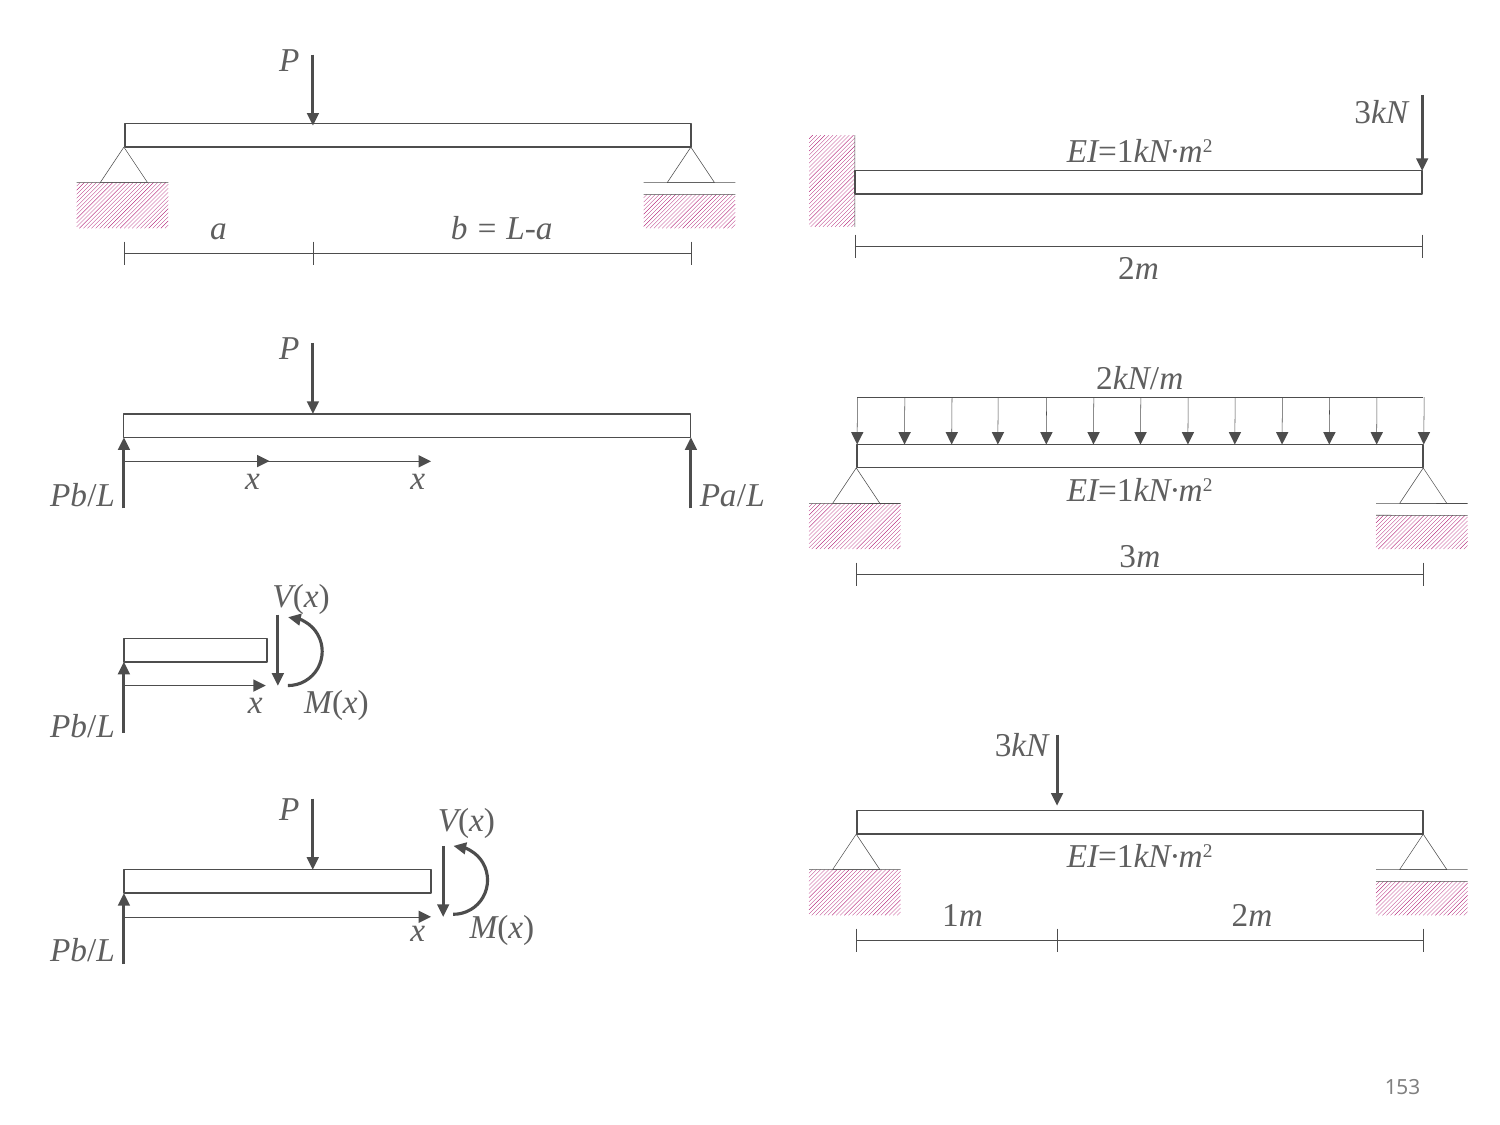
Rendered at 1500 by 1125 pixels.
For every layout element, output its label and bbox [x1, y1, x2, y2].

text_box [808, 89, 1423, 288]
text_box [76, 37, 736, 266]
text_box [808, 356, 1468, 587]
text_box [808, 722, 1468, 953]
text_box [41, 573, 373, 745]
text_box [41, 786, 538, 970]
text_box [41, 325, 774, 514]
